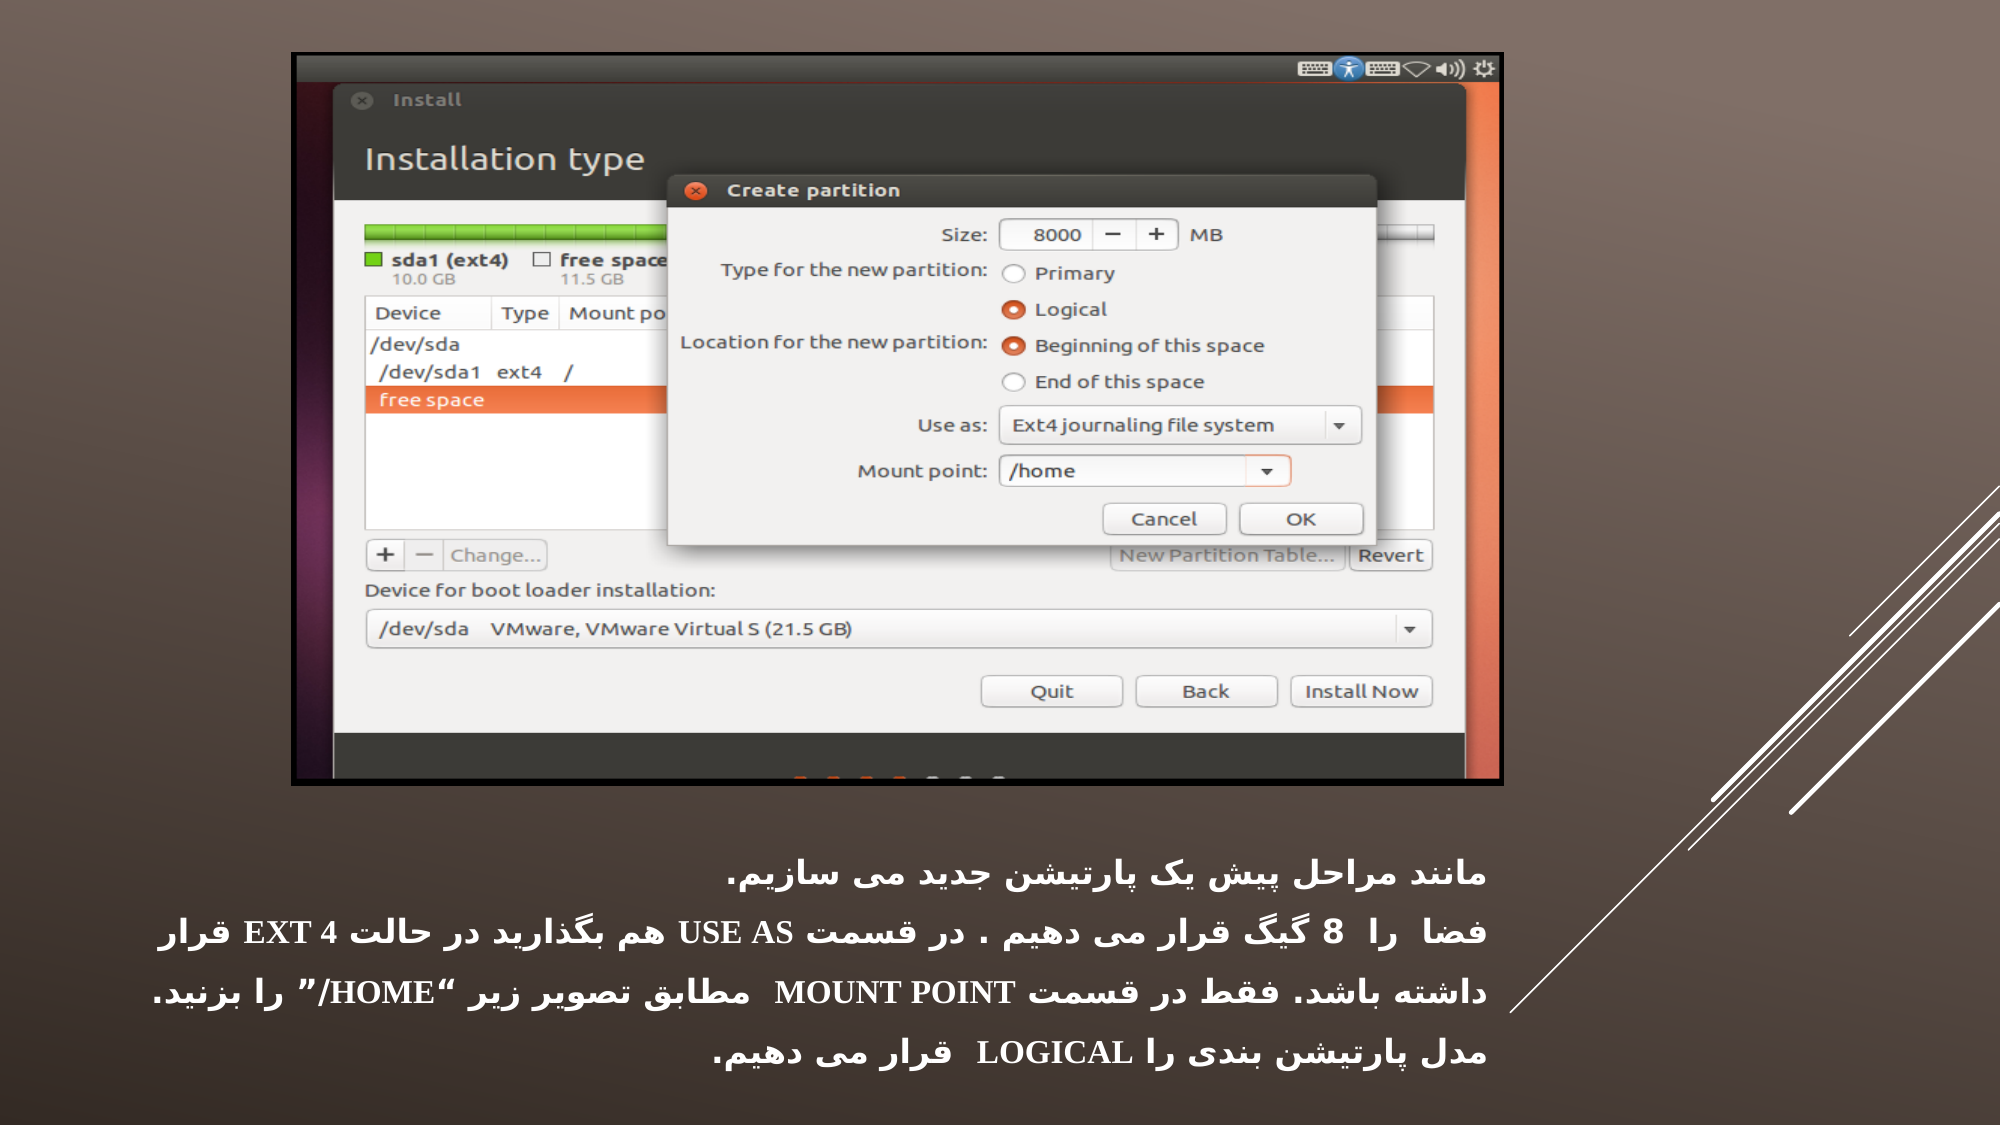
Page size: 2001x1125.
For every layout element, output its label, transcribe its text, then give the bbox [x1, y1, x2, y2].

title مانند مراحل پیش یک پارتیشن جدید می سازیم. فضا را 8 گیگ قرار می دهیم . در قسمت use as هم بگذارید در حالت ext 4 قرار داشته باشد. فقط در قسمت mount point مطابق تصویر زیر “home/”‌ را بزنید. مدل پارتیشن بندی را logical قرار می دهیم. [103, 827, 1504, 1075]
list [291, 52, 1504, 787]
